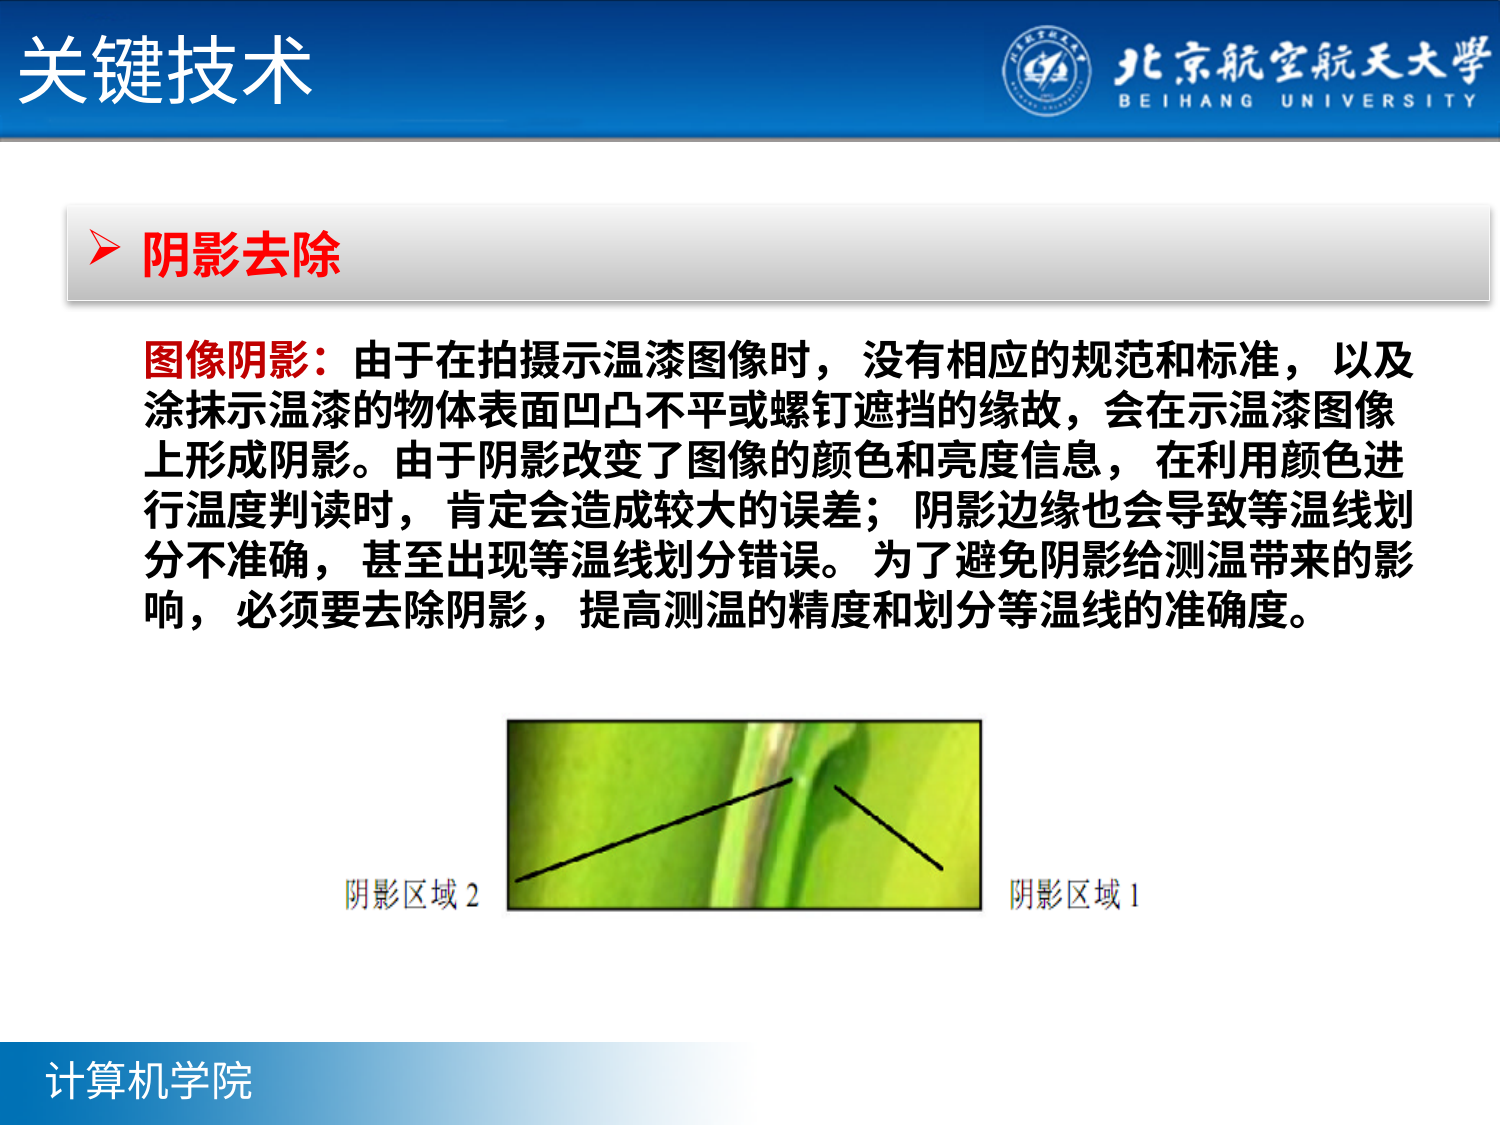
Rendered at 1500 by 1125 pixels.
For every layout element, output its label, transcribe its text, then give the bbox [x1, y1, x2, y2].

picture [316, 686, 1173, 941]
title 关键技术 [0, 76, 1034, 138]
picture [1034, 1, 1500, 74]
picture [0, 76, 1500, 142]
text_box 阴影去除 [67, 205, 1490, 301]
picture [0, 1042, 1500, 1125]
text_box 图像阴影：由于在拍摄示温漆图像时， 没有相应的规范和标准， 以及 涂抹示温漆的物体表面凹凸不平或螺钉遮挡的缘故，会在示温漆图像上形成阴影。由于阴影改变了图像的颜色和亮度信息， 在利用颜色进行温度判读时， 肯定会造成较大的误差； 阴影边缘也会导致等温线划分不准确， 甚至出现等温线划分错误。 为了避免阴影给测温带来的影响， 必须要去除阴影， 提高测温的精度和划分等温线的准确度。 [128, 326, 1452, 687]
title 关键技术 [0, 1, 1034, 74]
